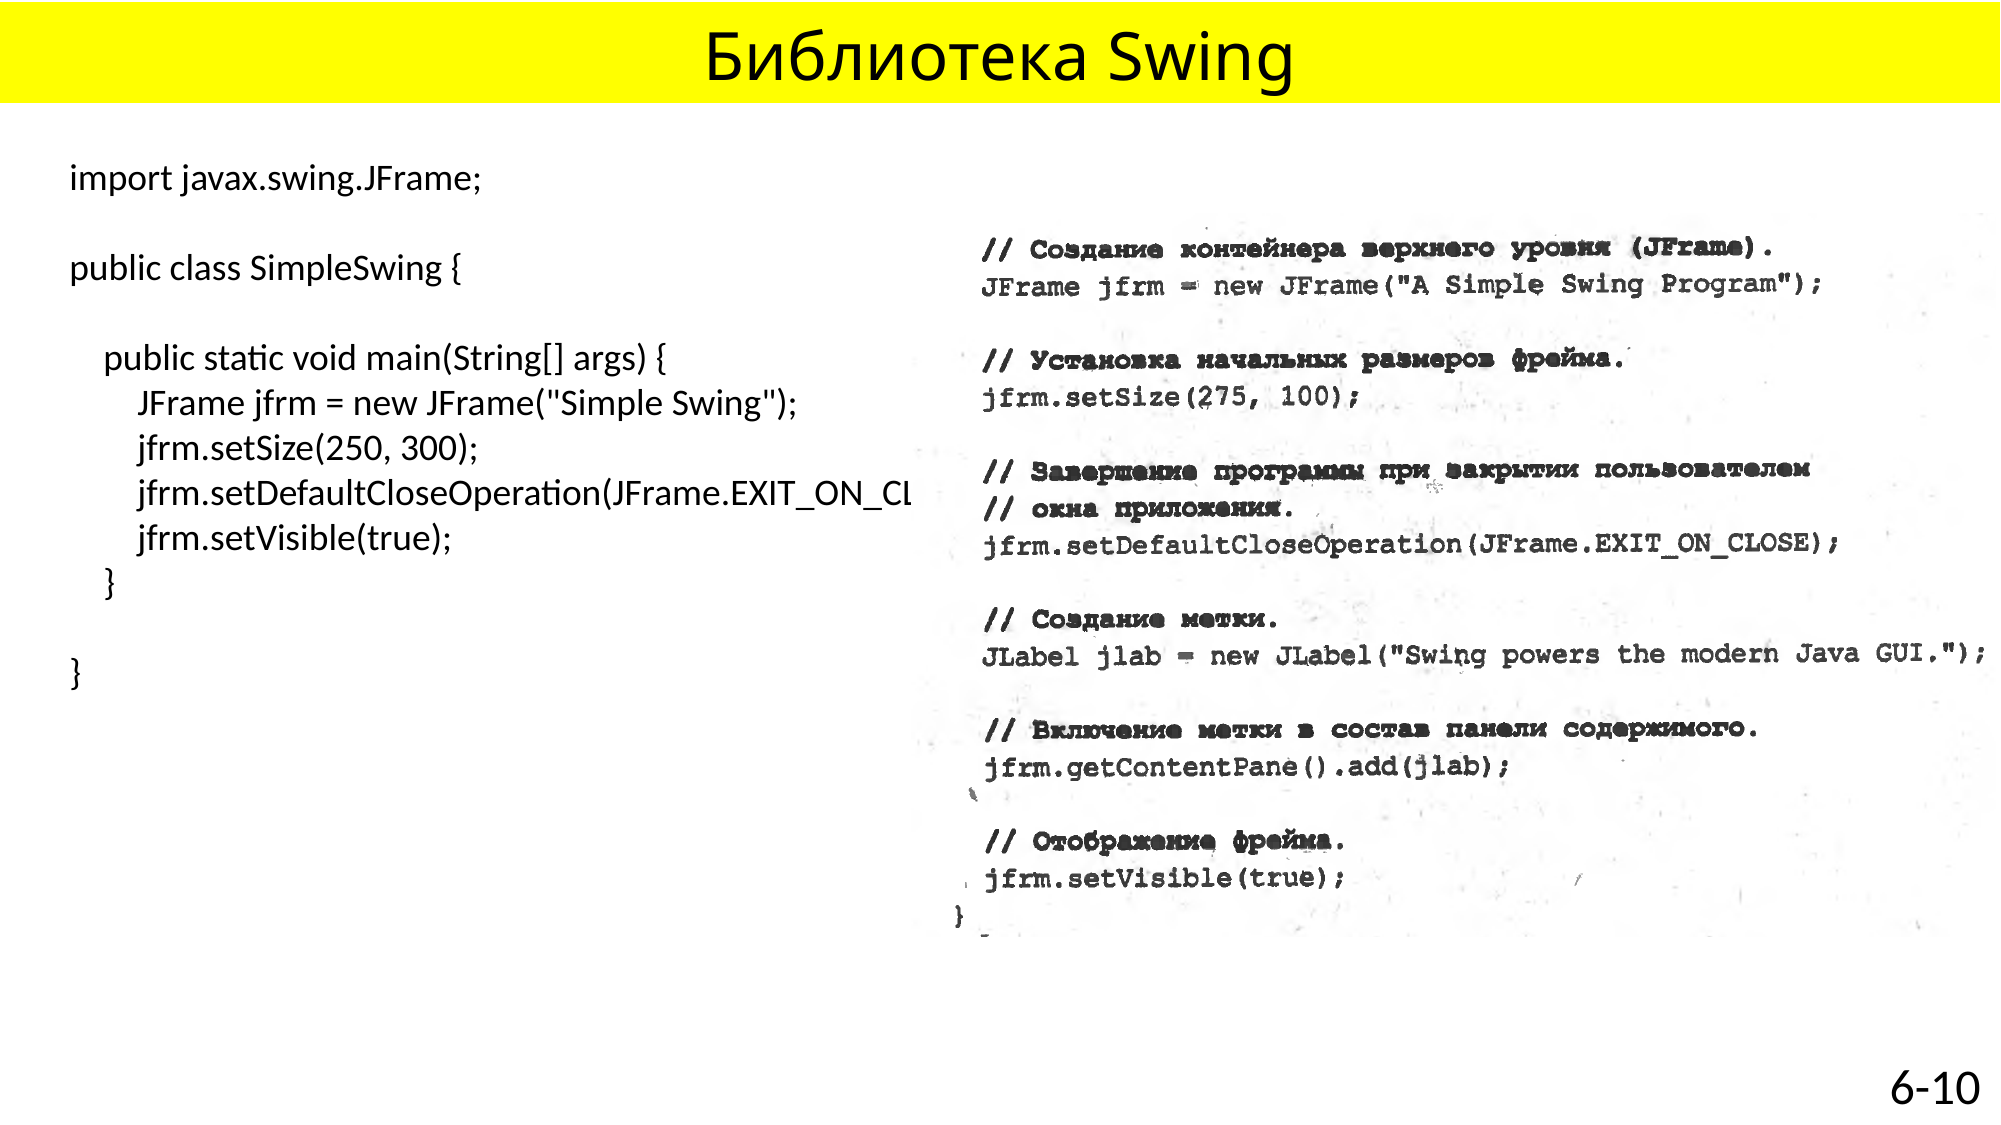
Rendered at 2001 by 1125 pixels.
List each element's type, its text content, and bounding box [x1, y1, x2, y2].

picture [911, 213, 1996, 937]
text_box 6-10 [1729, 1047, 1996, 1123]
title Библиотека Swing [0, 2, 2000, 103]
text_box import javax.swing.JFrame; public class SimpleSwing { public static void main(String[] args) { JFrame jfrm = new JFrame("Simple Swing"); jfrm.setSize(250, 300); jfrm.setDefaultCloseOperation(JFrame.EXIT_ON_CLOSE); jfrm.setVisible(true); } } [54, 145, 1030, 701]
